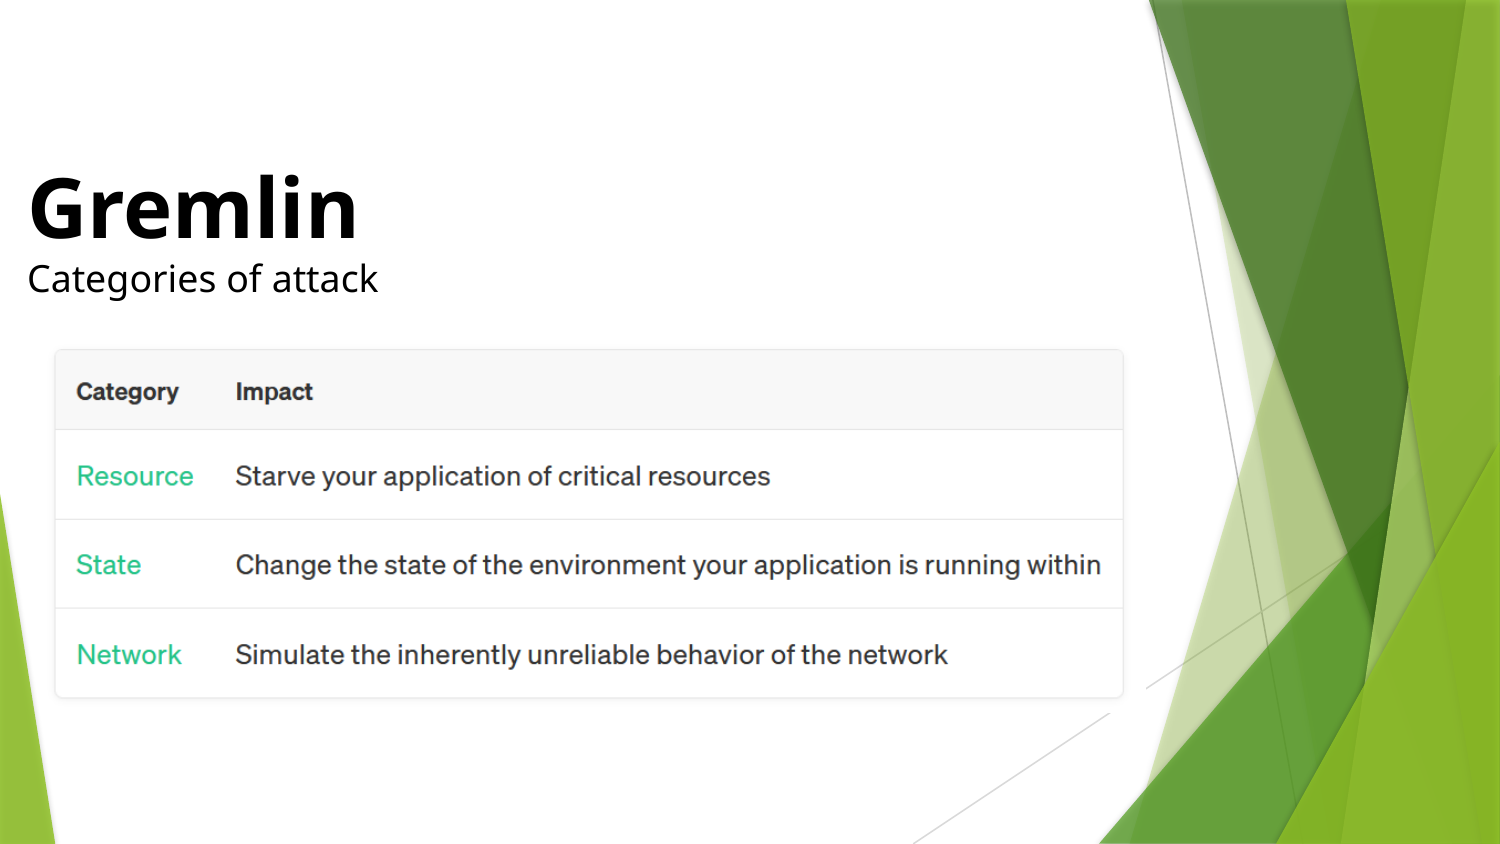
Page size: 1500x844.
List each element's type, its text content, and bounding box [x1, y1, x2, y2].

picture [38, 328, 1147, 714]
text_box Break it to make it safer [332, 321, 1500, 406]
text_box Gremlin Categories of attack [12, 147, 1188, 308]
